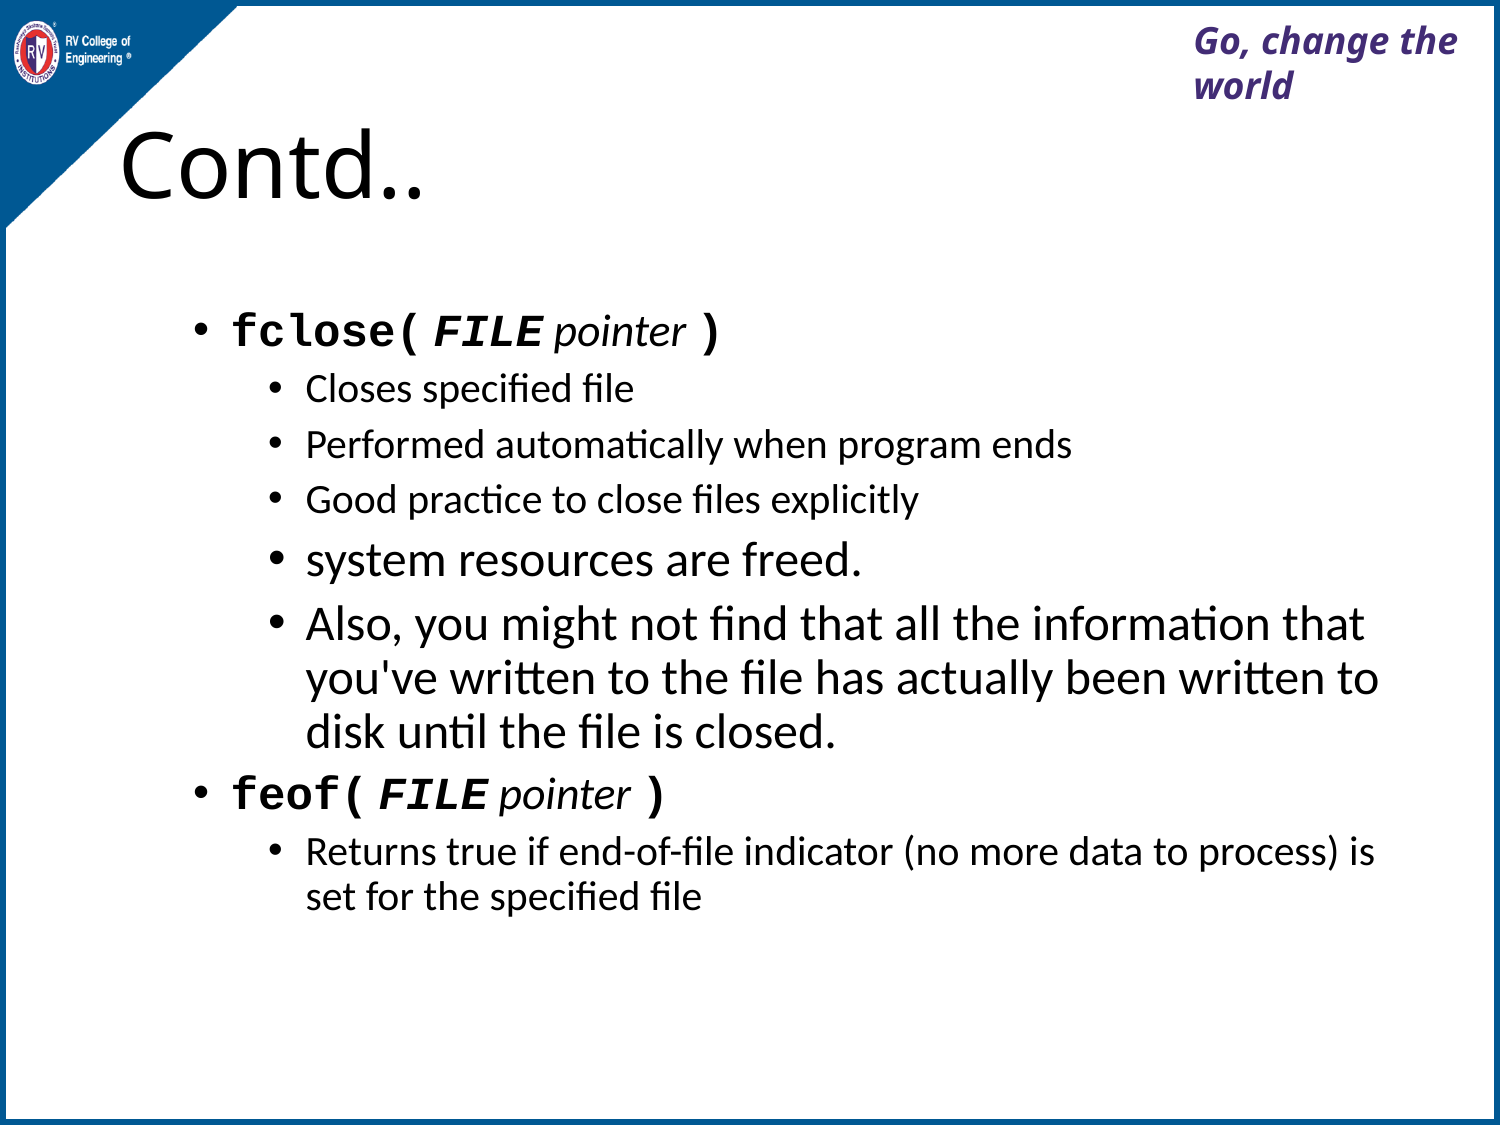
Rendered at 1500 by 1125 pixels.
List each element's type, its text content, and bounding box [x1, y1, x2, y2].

title Contd.. [103, 59, 1397, 278]
picture [1, 6, 237, 232]
list fclose( FILE pointer ) Closes specified file Performed automatically when program ends Good practice to close files explicitly system resources are freed. Also, you might not find that all the information that you've written to the file has actually been written to disk until the file is closed. feof( FILE pointer ) Returns true if end-of-file indicator (no more data to process) is set for the specified file [103, 299, 1397, 1014]
